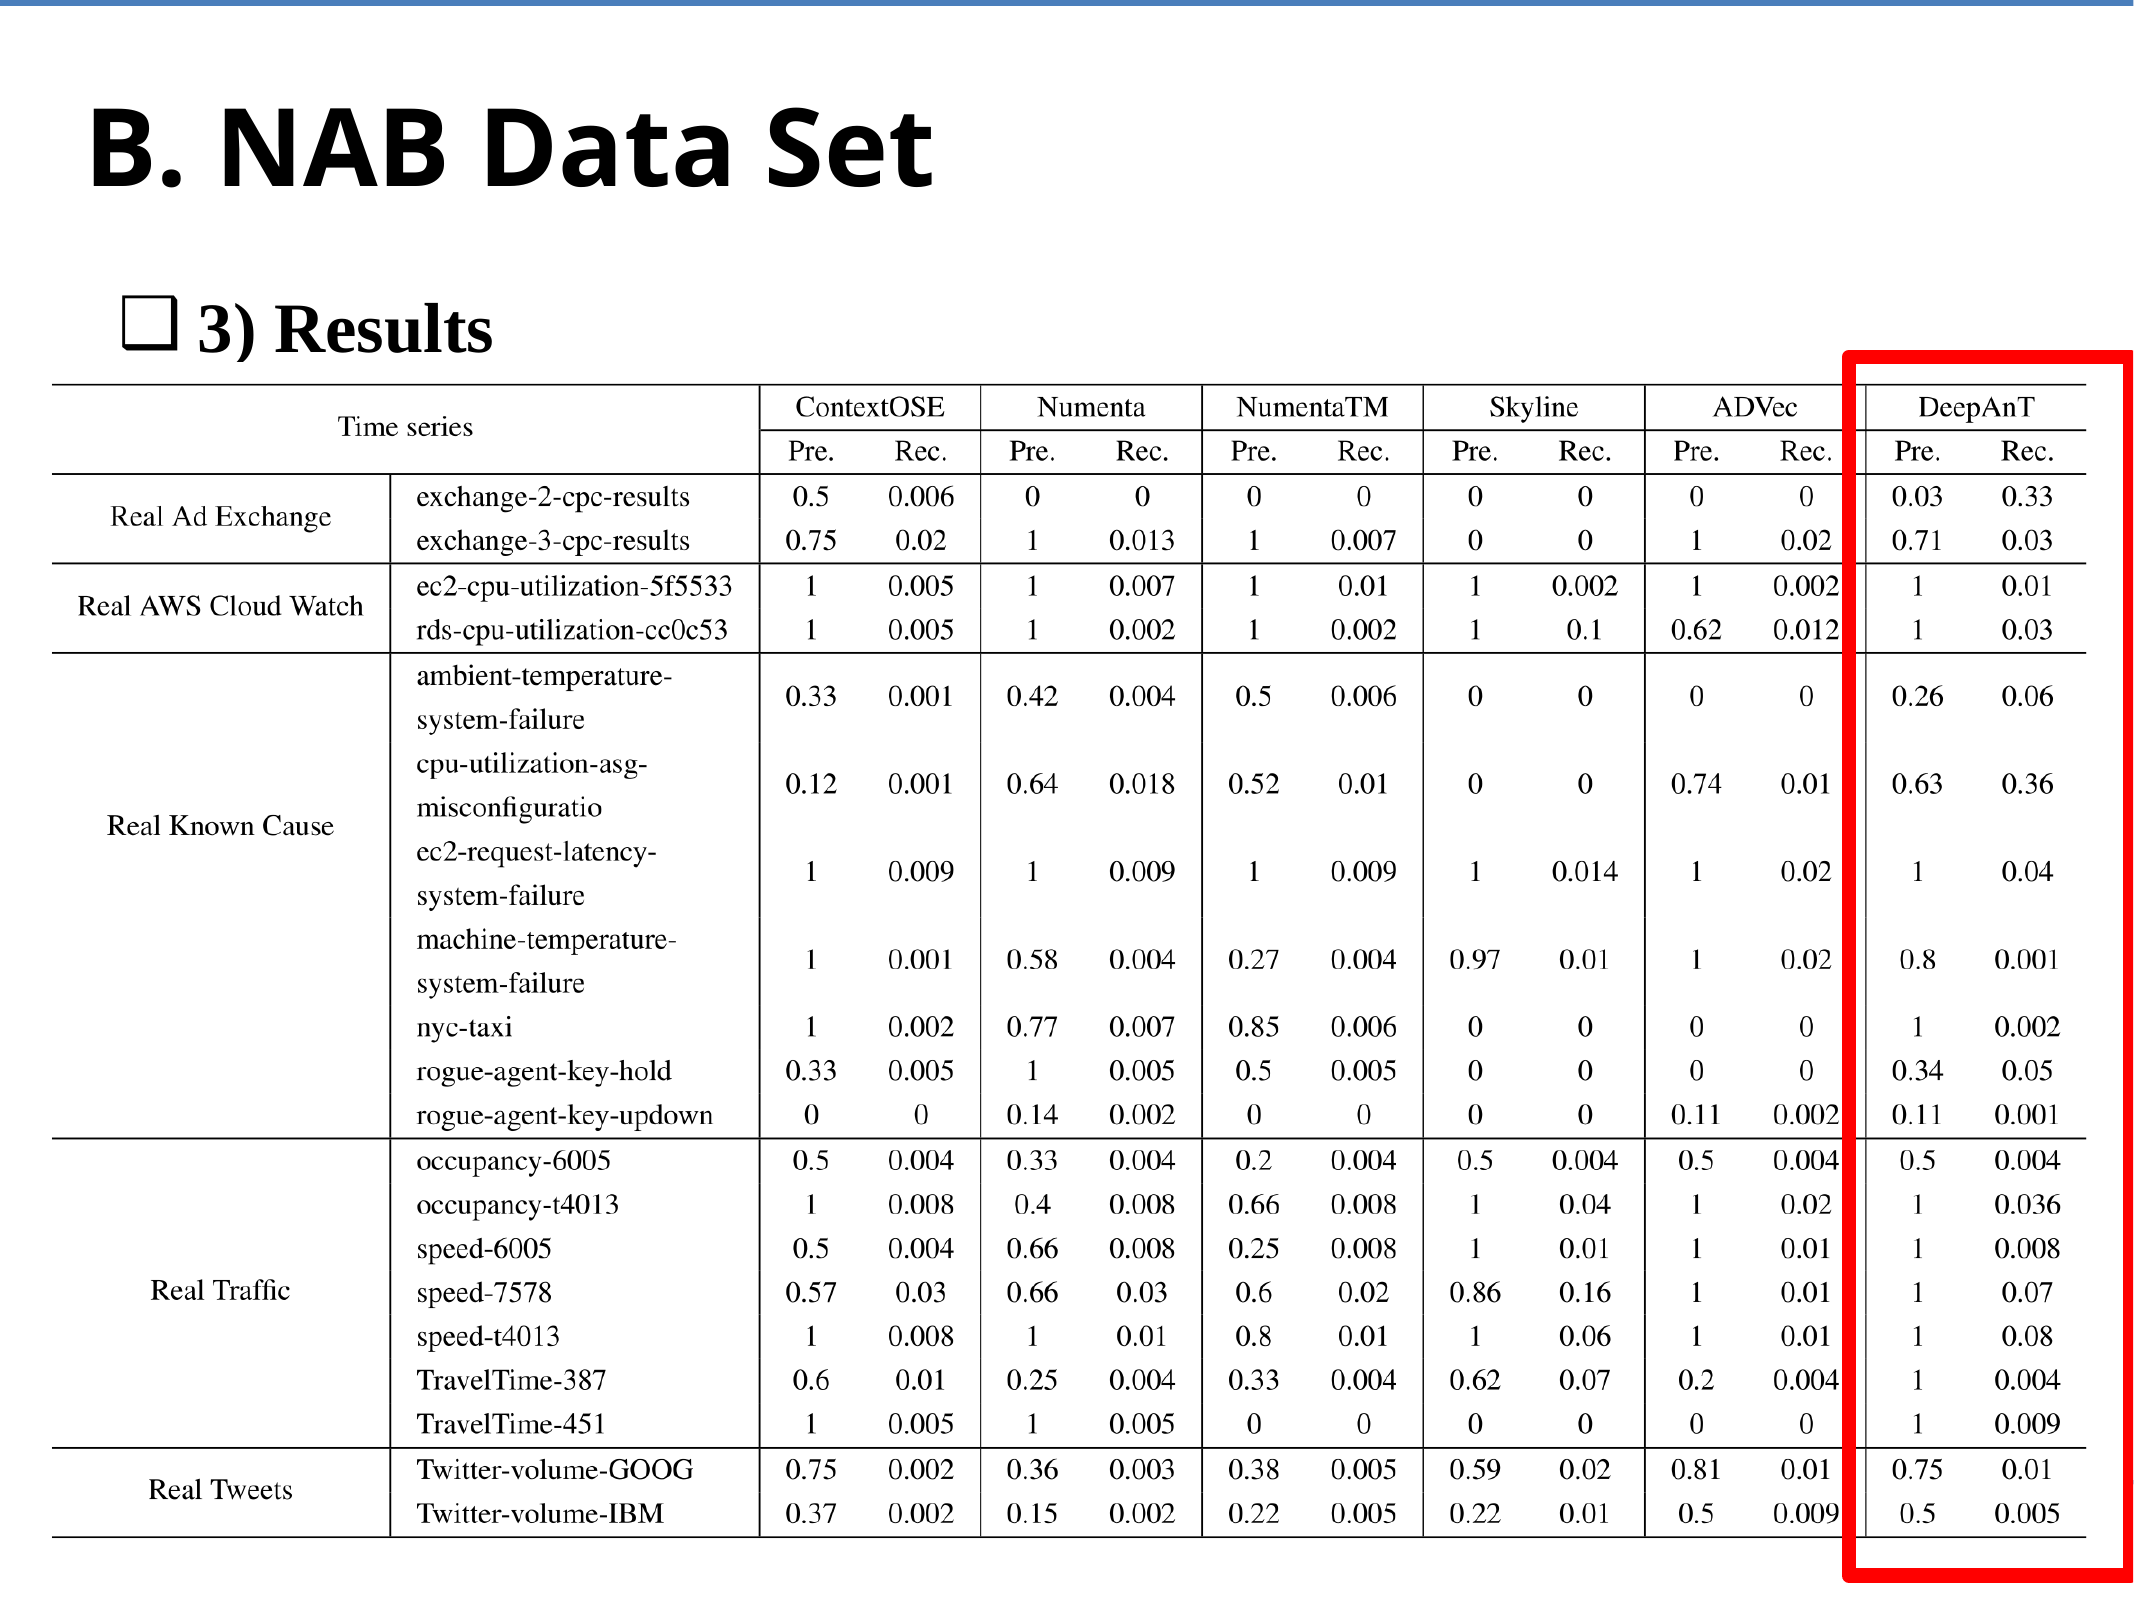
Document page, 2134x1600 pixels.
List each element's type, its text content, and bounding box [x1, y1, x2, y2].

title B. NAB Data Set [75, 41, 2058, 245]
text_box [1848, 357, 2131, 362]
picture [0, 362, 2134, 1581]
list 3) Results [109, 255, 2113, 362]
